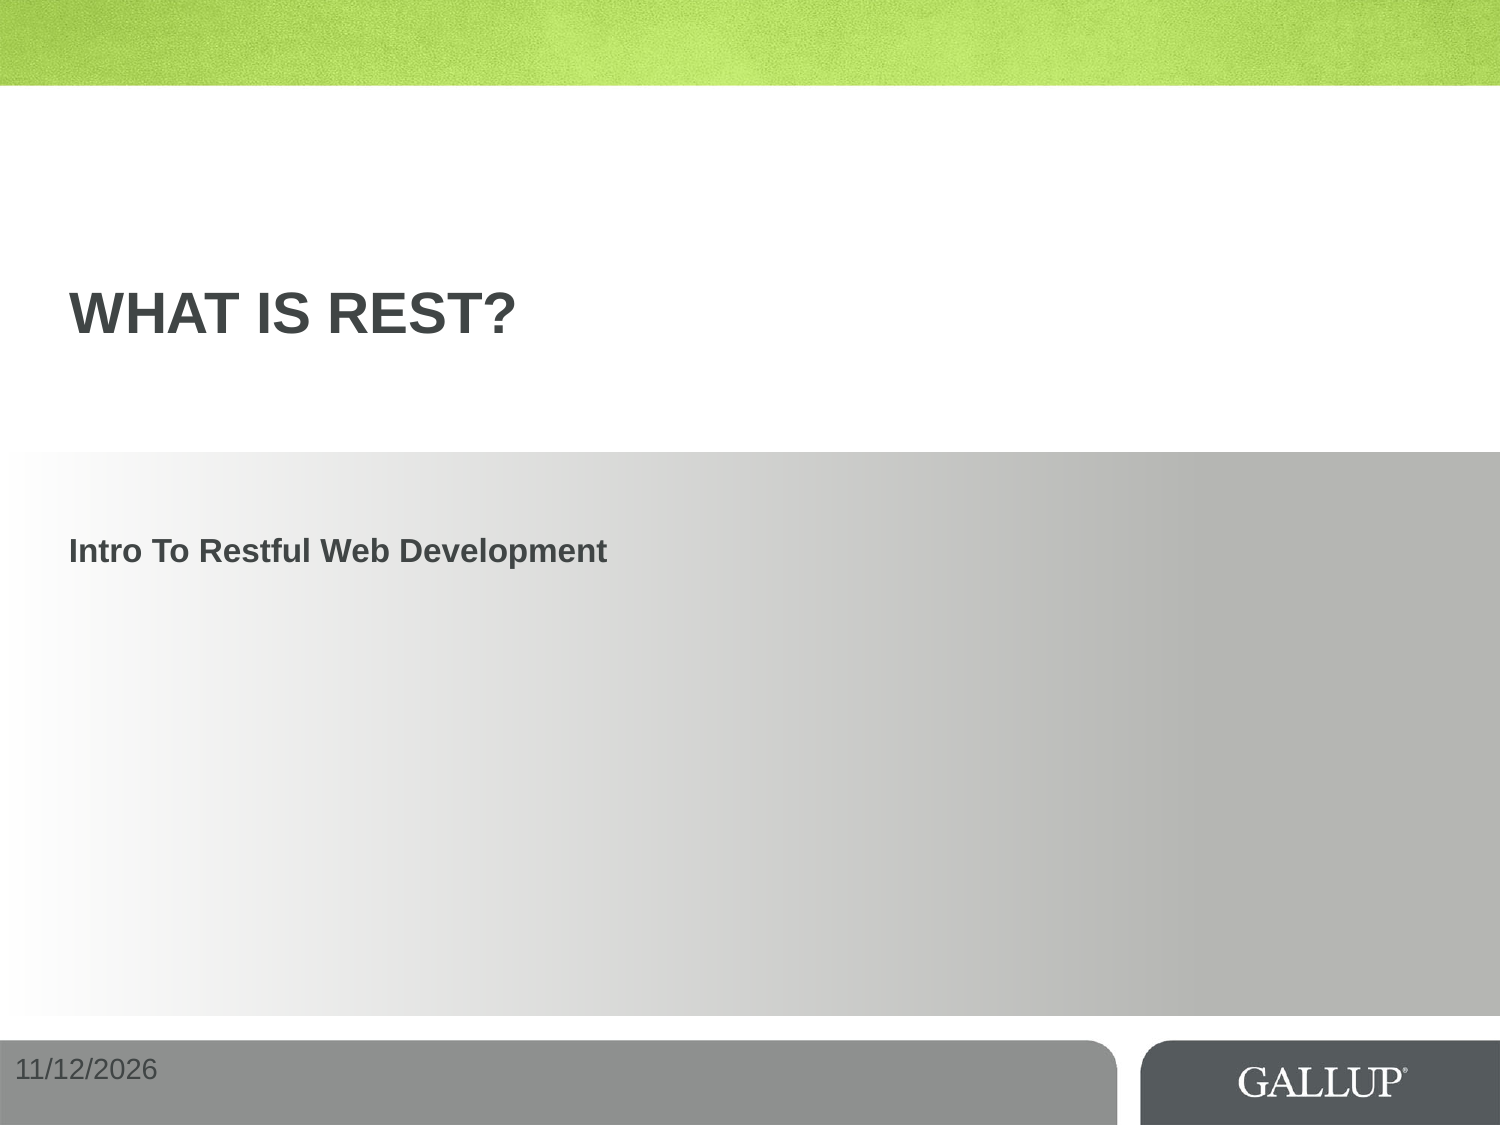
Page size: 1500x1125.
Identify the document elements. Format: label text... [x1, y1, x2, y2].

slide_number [0, 1042, 350, 1103]
list Intro To Restful Web Development [53, 521, 1445, 596]
title What is REST? [55, 267, 1442, 353]
picture [0, 1016, 1500, 1125]
picture [0, 0, 1500, 453]
